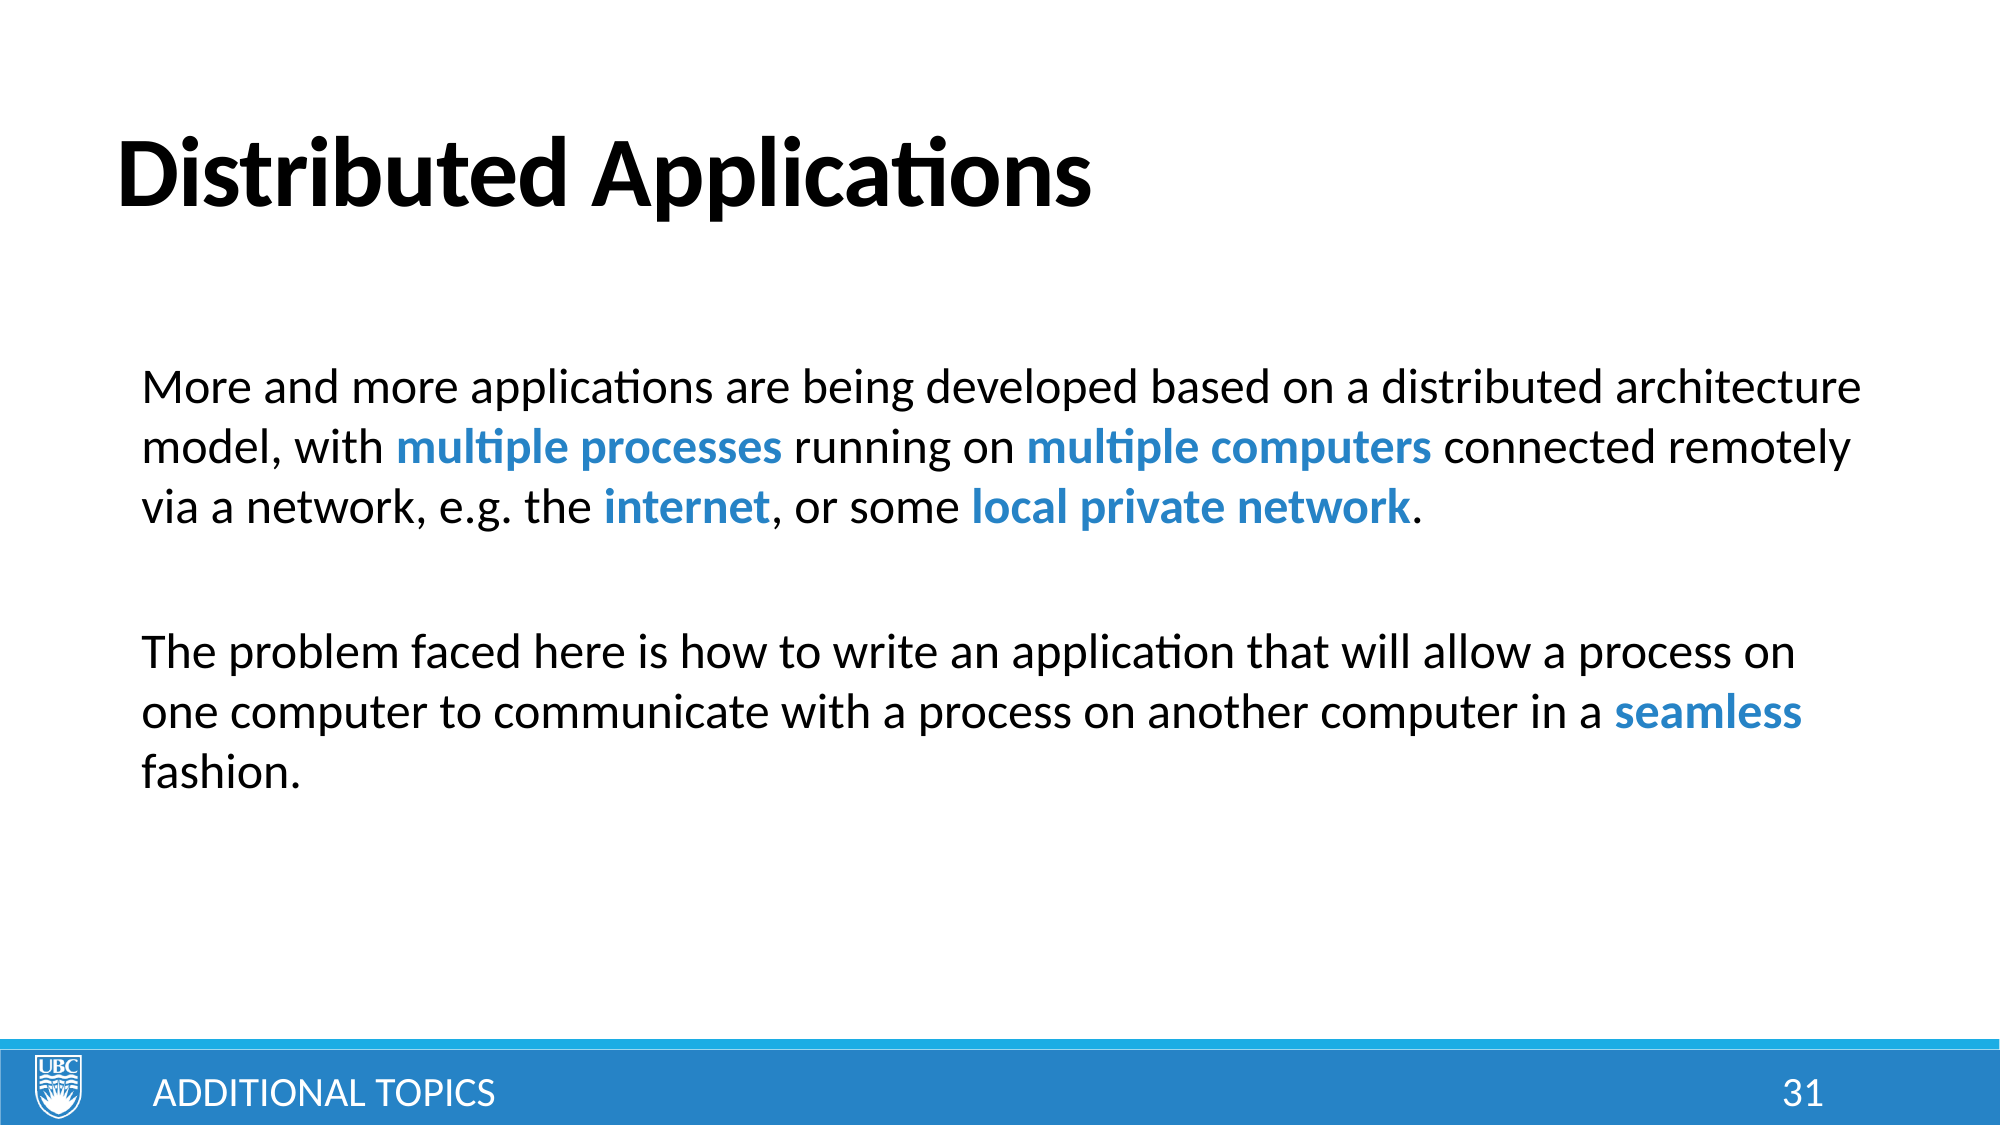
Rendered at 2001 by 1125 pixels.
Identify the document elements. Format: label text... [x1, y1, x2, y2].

slide_number 31 [1624, 1059, 1840, 1120]
title Distributed Applications [101, 106, 1752, 235]
footer Additional Topics [137, 1059, 1396, 1120]
list More and more applications are being developed based on a distributed architecture model, with multiple processes running on multiple computers connected remotely via a network, e.g. the internet, or some local private network. The problem faced here is how to write an application that will allow a process on one computer to communicate with a process on another computer in a seamless fashion. [141, 345, 1873, 884]
picture [35, 1055, 82, 1119]
